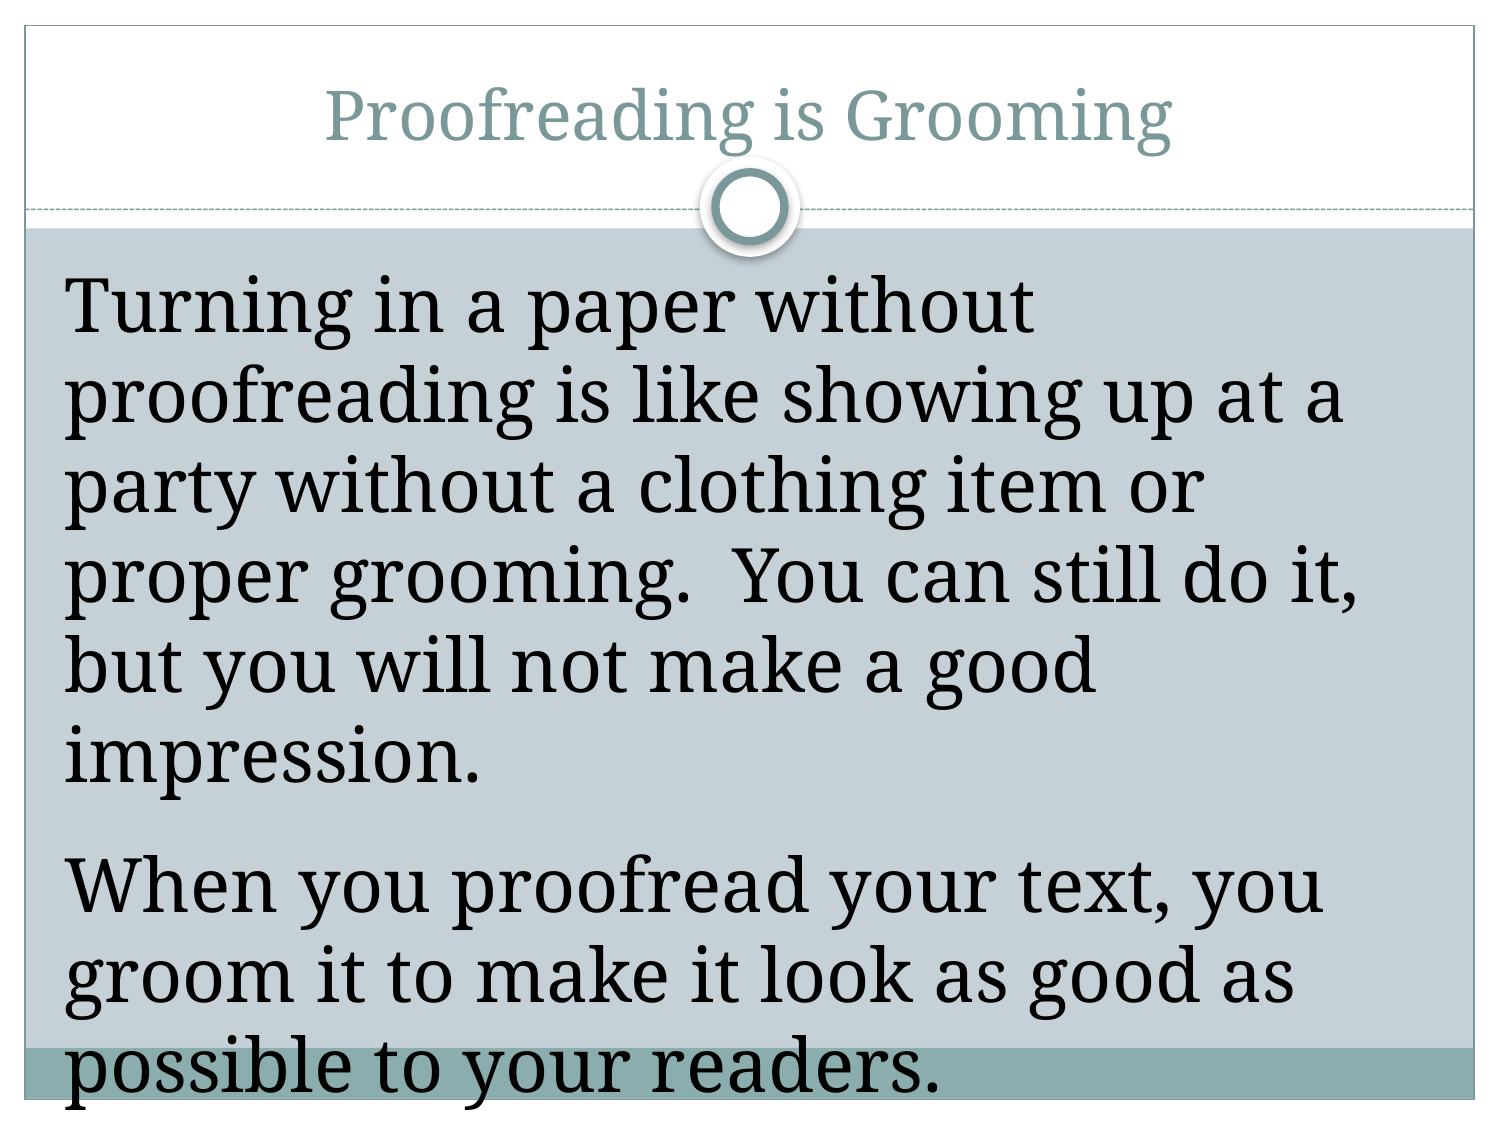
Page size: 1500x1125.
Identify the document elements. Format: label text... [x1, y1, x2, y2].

list Turning in a paper without proofreading is like showing up at a party without a clothing item or proper grooming. You can still do it, but you will not make a good impression. When you proofread your text, you groom it to make it look as good as possible to your readers. [49, 250, 1445, 1050]
title Proofreading is Grooming [49, 37, 1450, 162]
